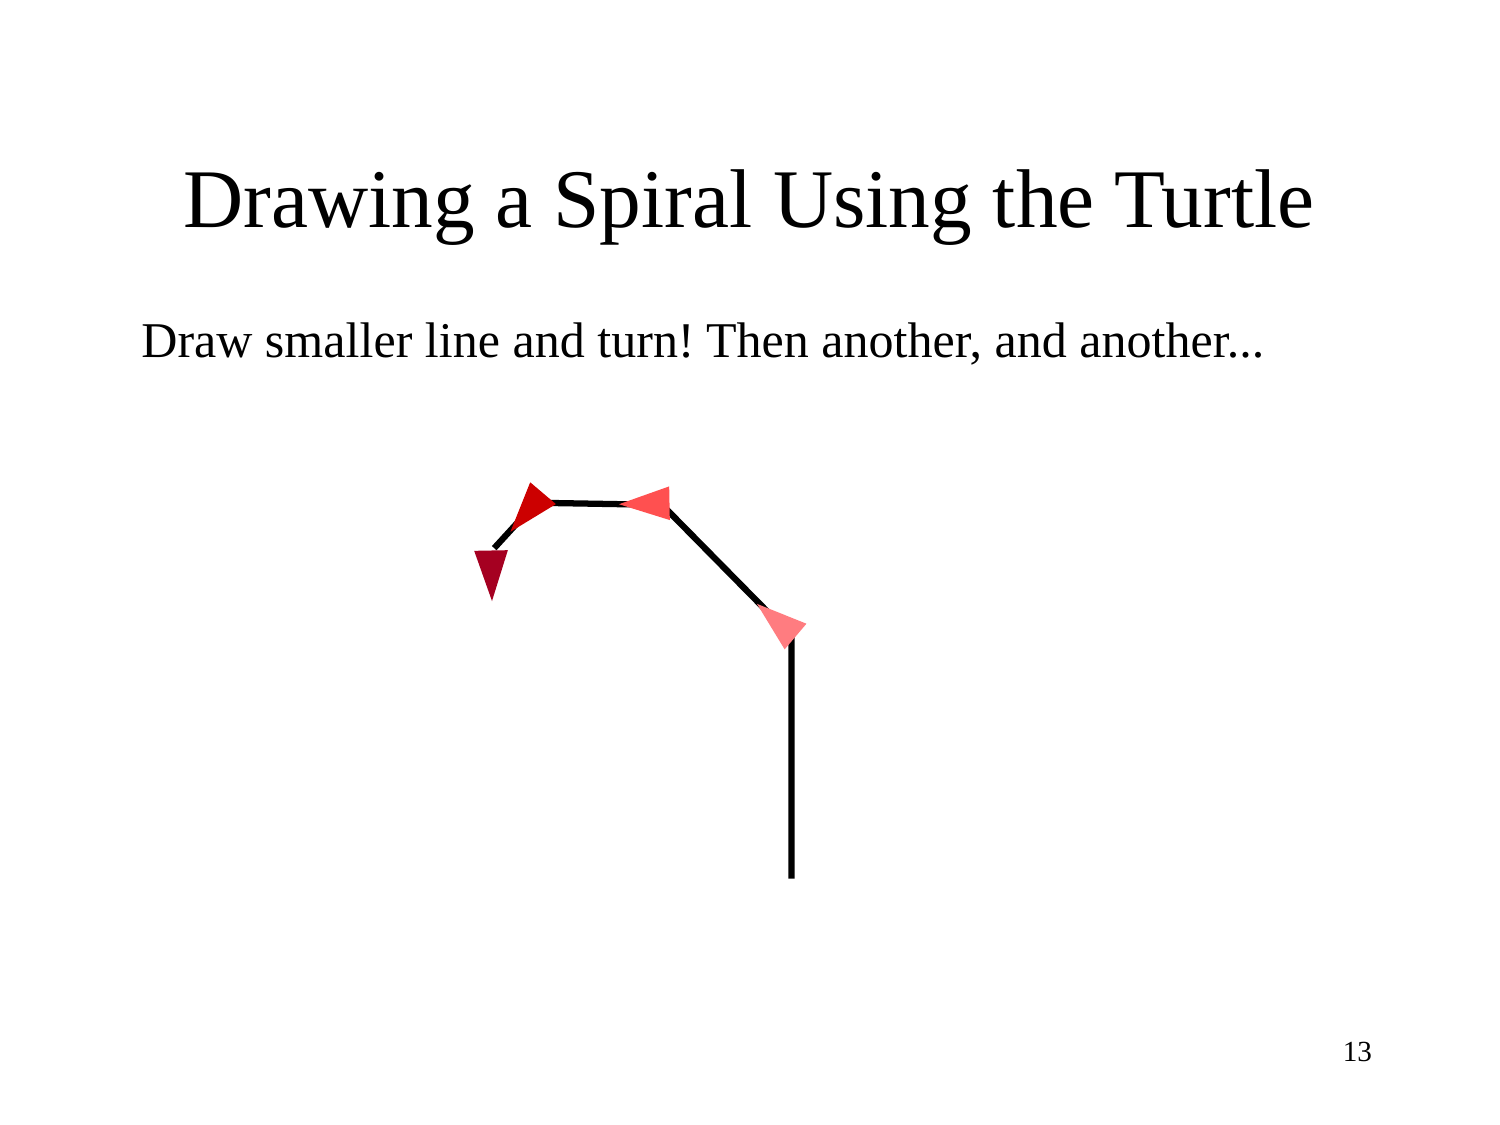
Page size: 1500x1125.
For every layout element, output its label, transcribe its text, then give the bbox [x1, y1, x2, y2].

text_box Draw smaller line and turn! Then another, and another... [126, 299, 1280, 375]
title Drawing a Spiral Using the Turtle [112, 99, 1388, 288]
slide_number 13 [1074, 1024, 1388, 1101]
text_box [628, 490, 667, 516]
text_box [516, 487, 551, 525]
text_box [764, 610, 802, 645]
text_box [478, 553, 504, 592]
